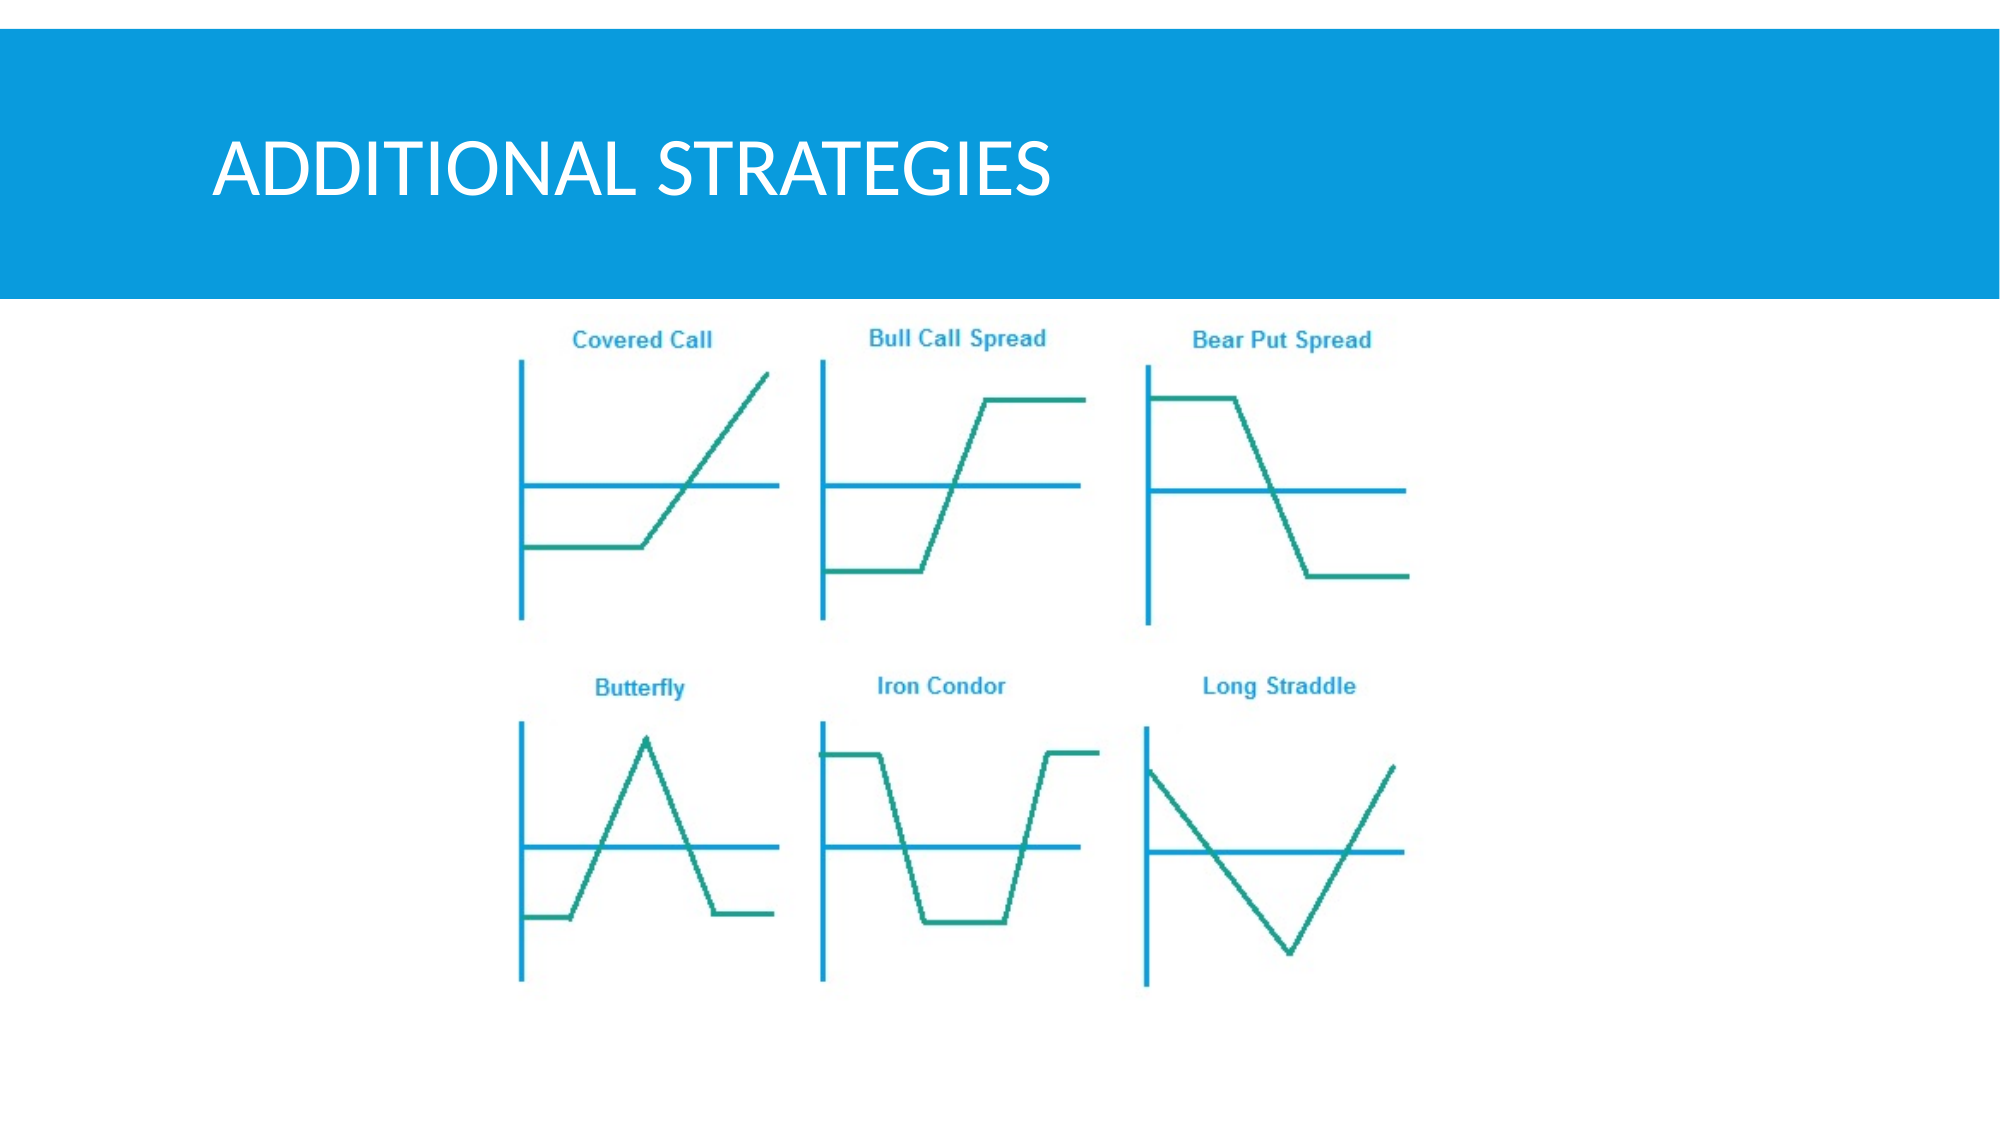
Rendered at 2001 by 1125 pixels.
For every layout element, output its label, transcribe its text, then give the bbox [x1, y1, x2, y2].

picture [492, 314, 1427, 1006]
title Additional Strategies [197, 46, 1803, 295]
